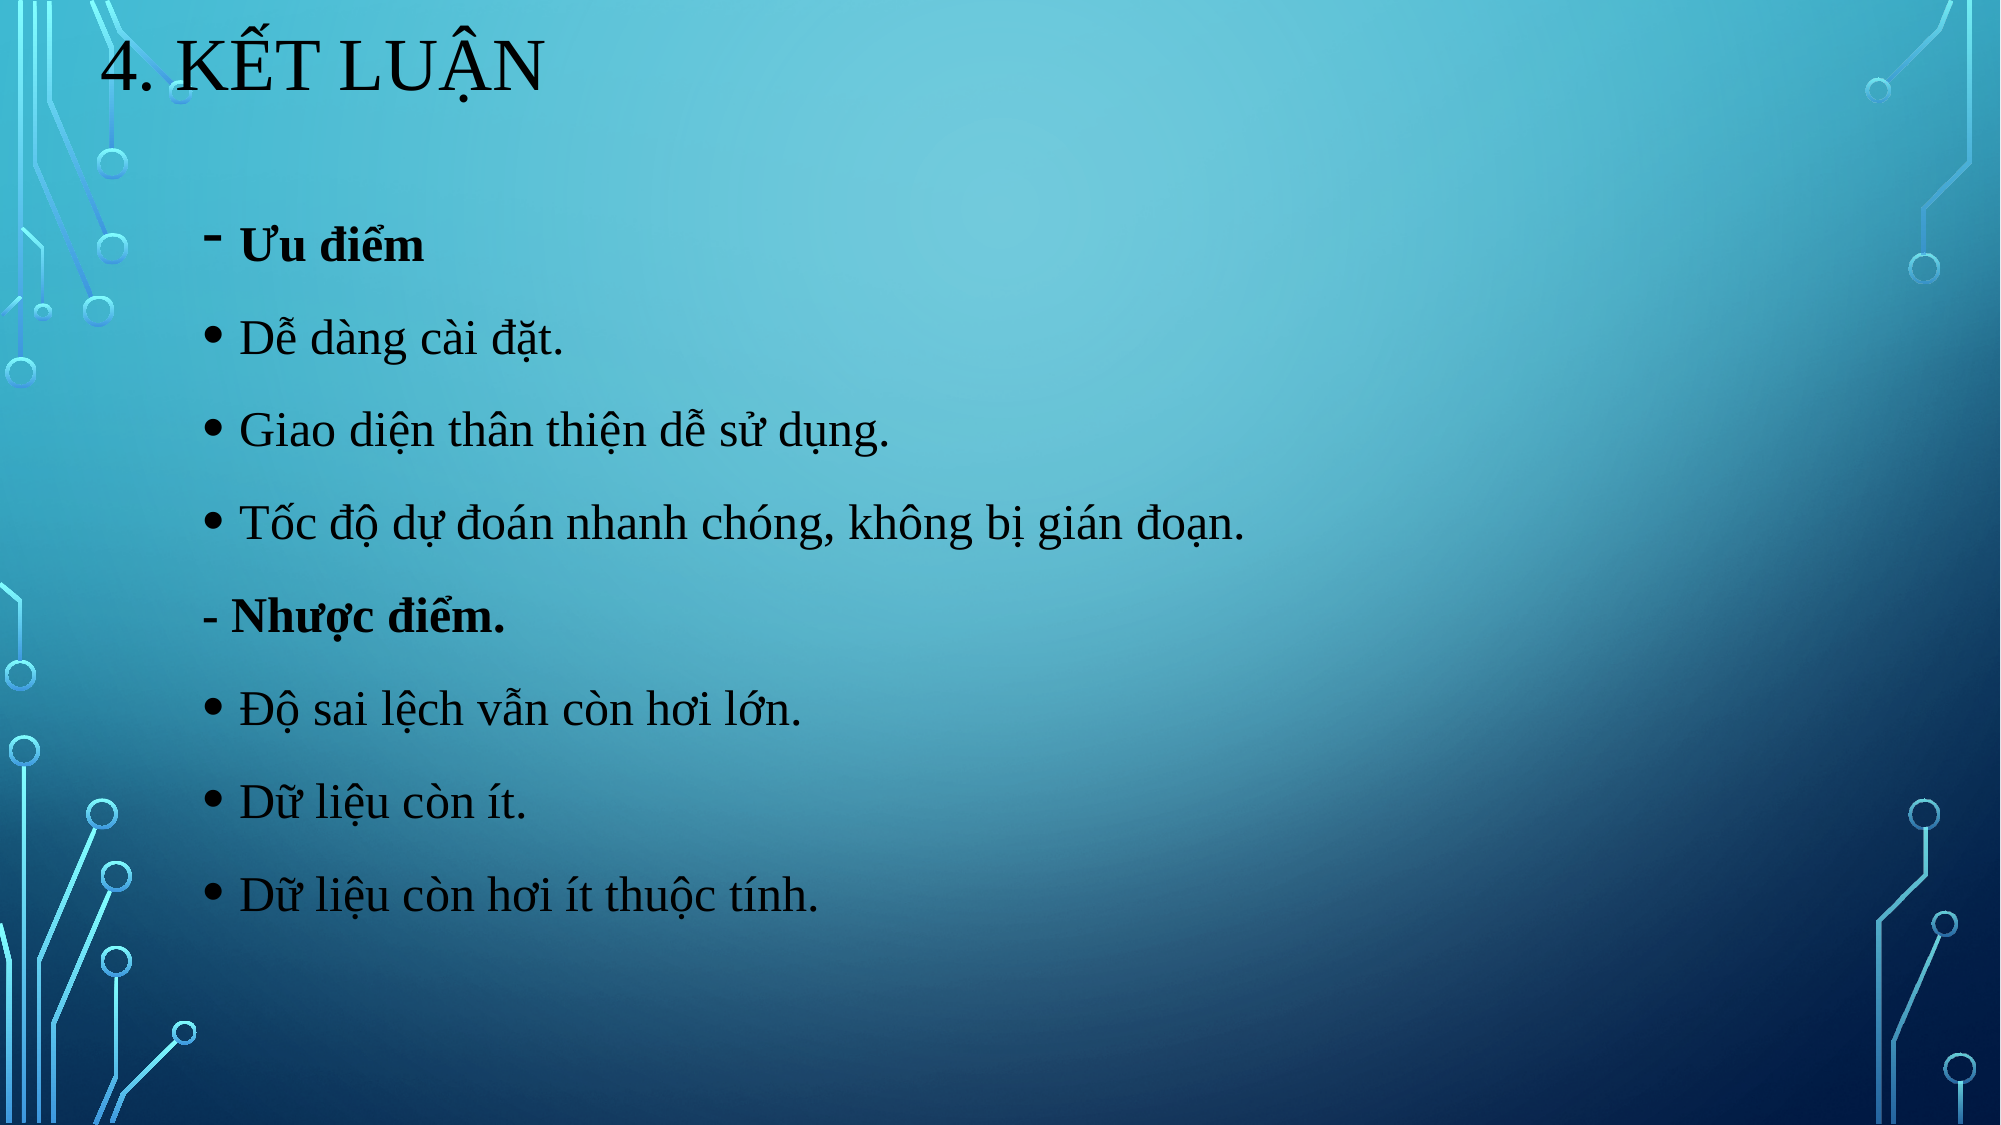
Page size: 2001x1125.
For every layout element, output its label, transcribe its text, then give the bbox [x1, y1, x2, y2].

text_box 4. kết luận [85, 0, 1127, 132]
list Ưu điểm Dễ dàng cài đặt. Giao diện thân thiện dễ sử dụng. Tốc độ dự đoán nhanh chóng, không bị gián đoạn. - Nhược điểm. Độ sai lệch vẫn còn hơi lớn. Dữ liệu còn ít. Dữ liệu còn hơi ít thuộc tính. [187, 191, 1813, 950]
